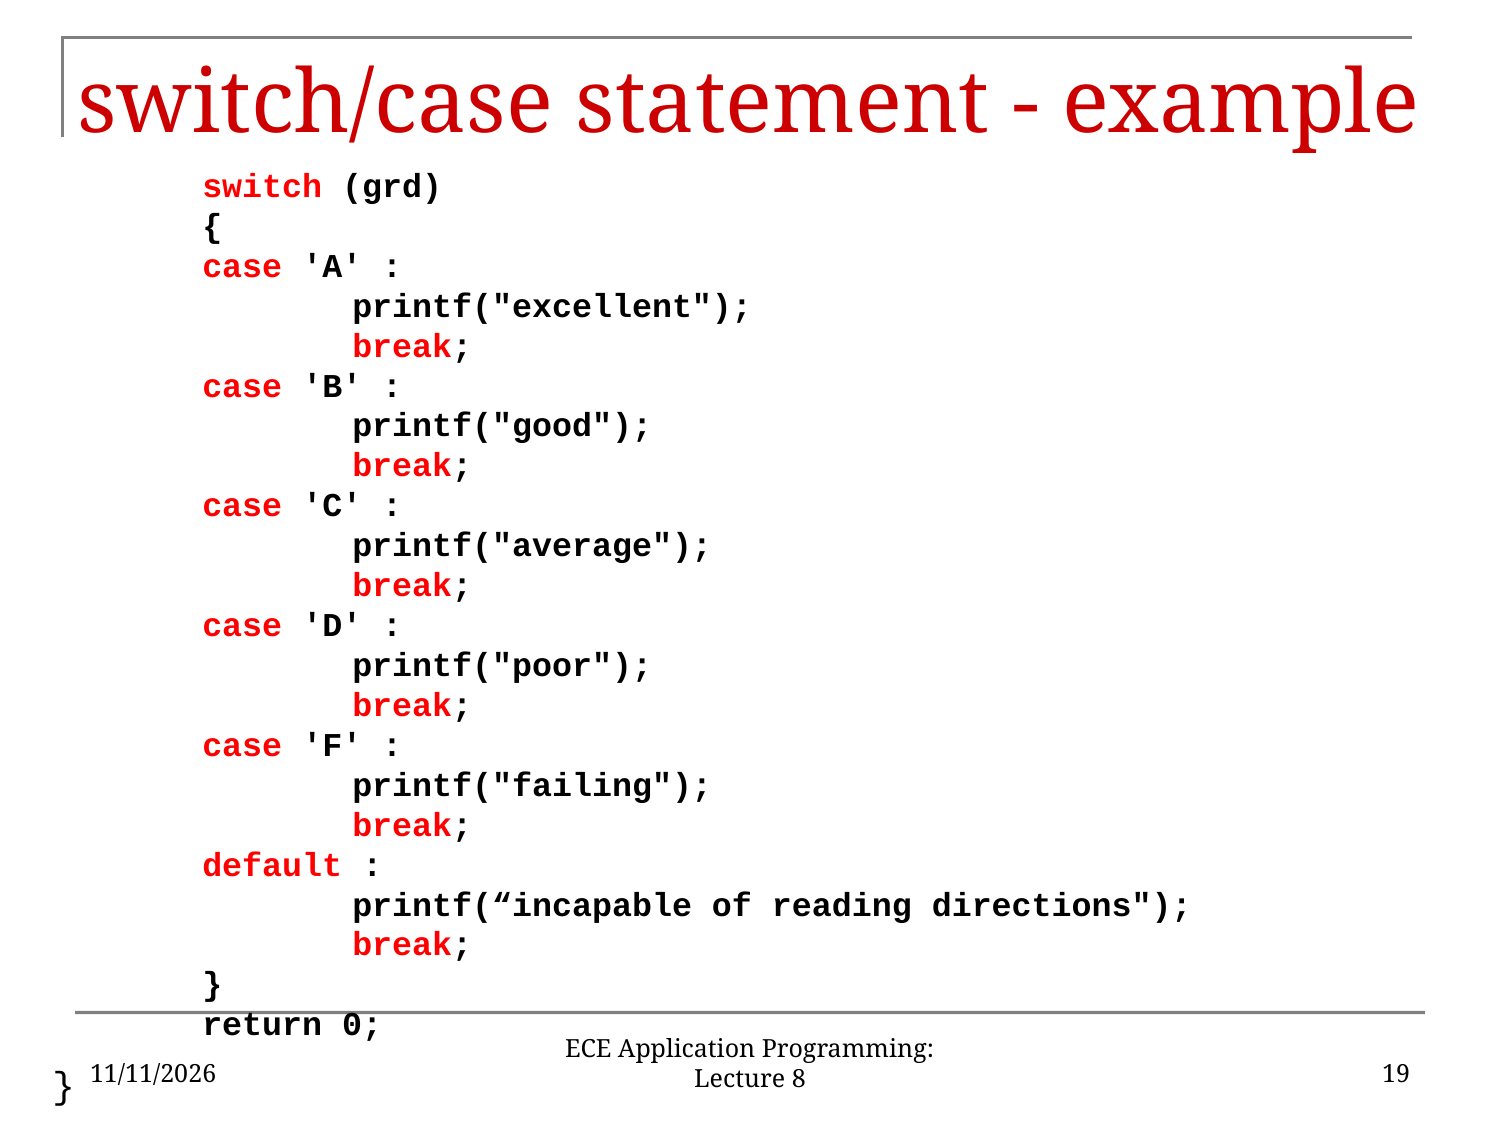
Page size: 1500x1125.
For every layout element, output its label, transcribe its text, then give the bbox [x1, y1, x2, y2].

title switch/case statement - example [62, 37, 1500, 125]
text_box switch (grd) { case 'A' : printf("excellent"); break; case 'B' : printf("good"); break; case 'C' : printf("average"); break; case 'D' : printf("poor"); break; case 'F' : printf("failing"); break; default : printf(“incapable of reading directions"); break; } return 0; } [37, 156, 1463, 1114]
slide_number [74, 1023, 426, 1100]
slide_number 19 [1074, 1023, 1426, 1100]
footer ECE Application Programming: Lecture 8 [512, 1024, 988, 1101]
